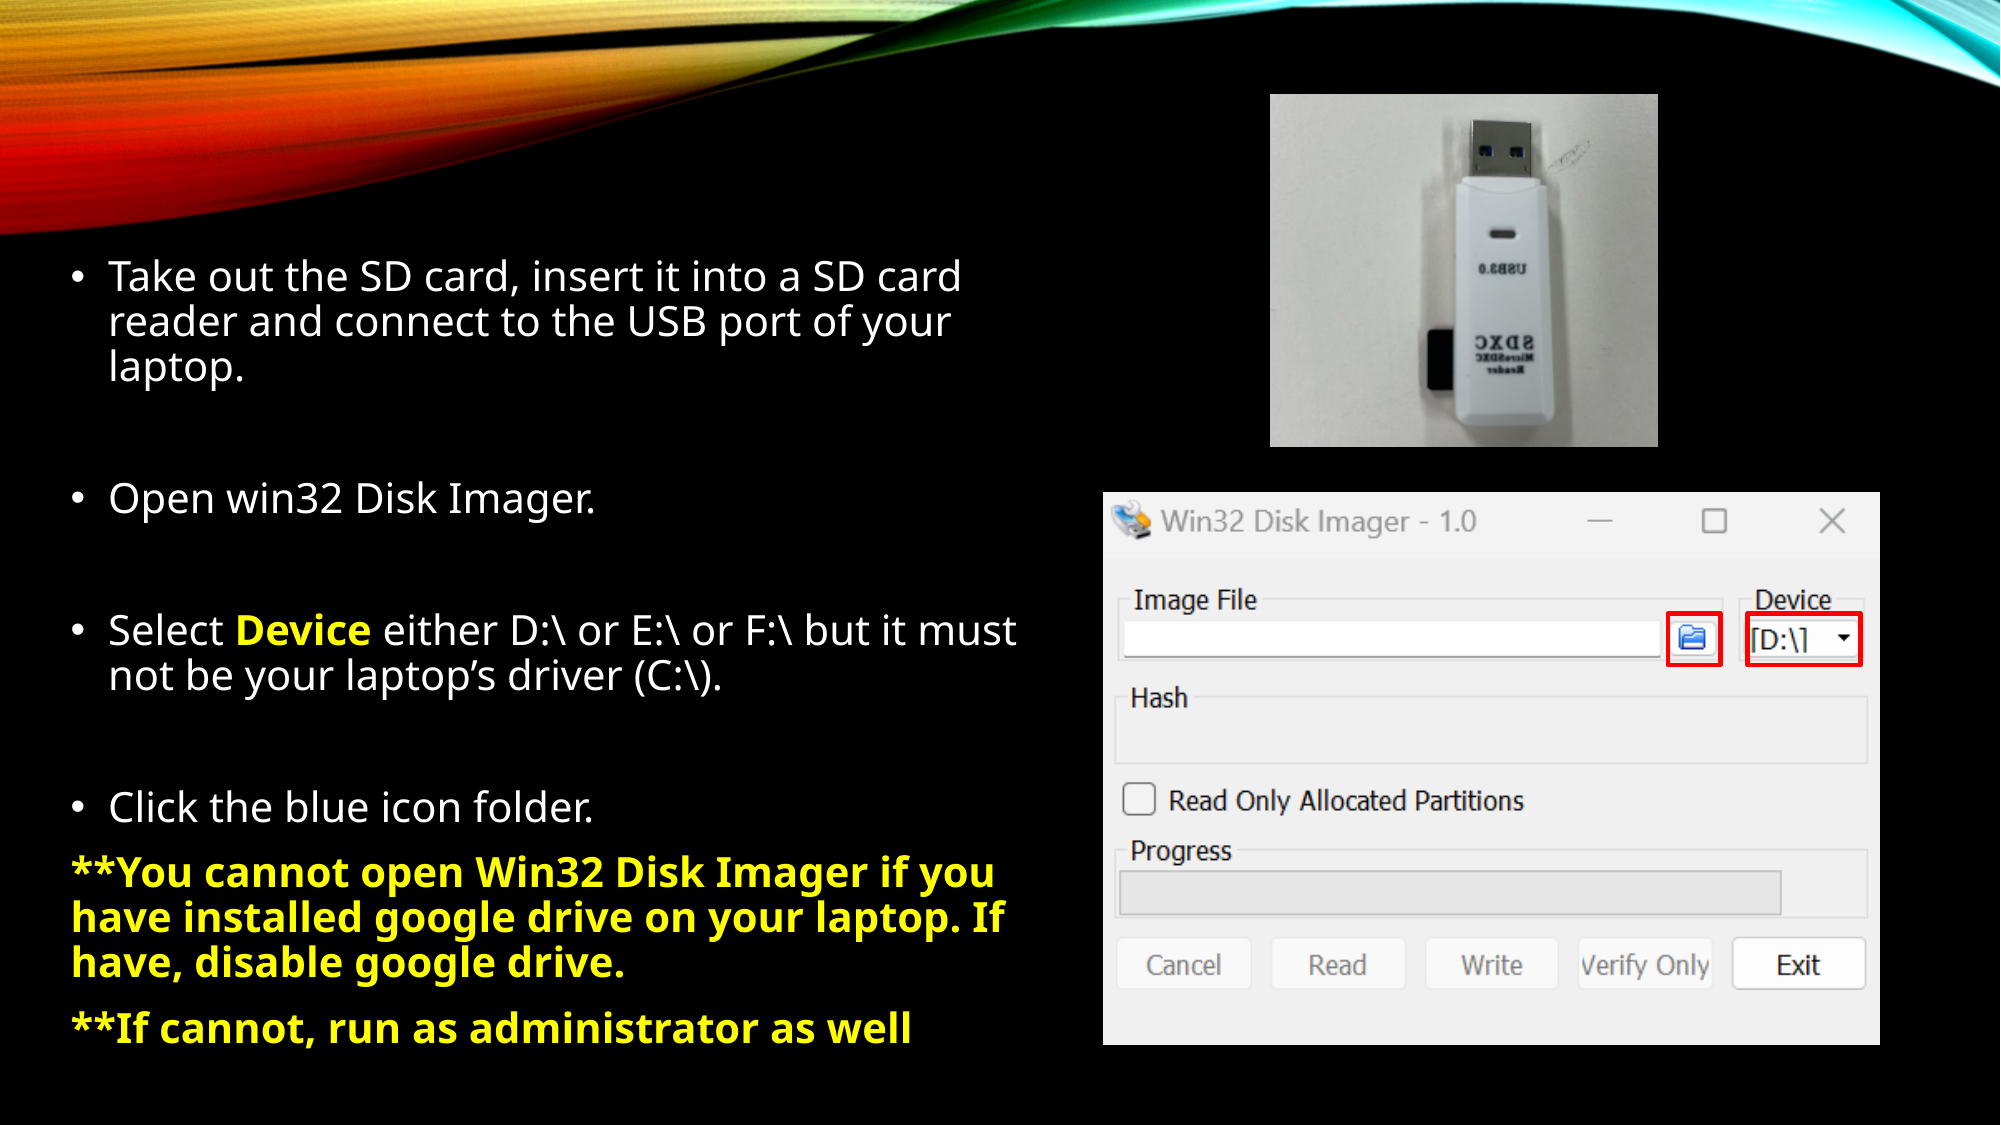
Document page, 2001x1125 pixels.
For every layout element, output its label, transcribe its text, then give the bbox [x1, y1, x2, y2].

picture [0, 0, 2000, 447]
picture [1103, 492, 1880, 1045]
text_box Take out the SD card, insert it into a SD card reader and connect to the USB port of your laptop. Open win32 Disk Imager. Select Device either D:\ or E:\ or F:\ but it must not be your laptop’s driver (C:\). Click the blue icon folder. **You cannot open Win32 Disk Imager if you have installed google drive on your laptop. If have, disable google drive. **If cannot, run as administrator as well [55, 248, 1077, 1092]
